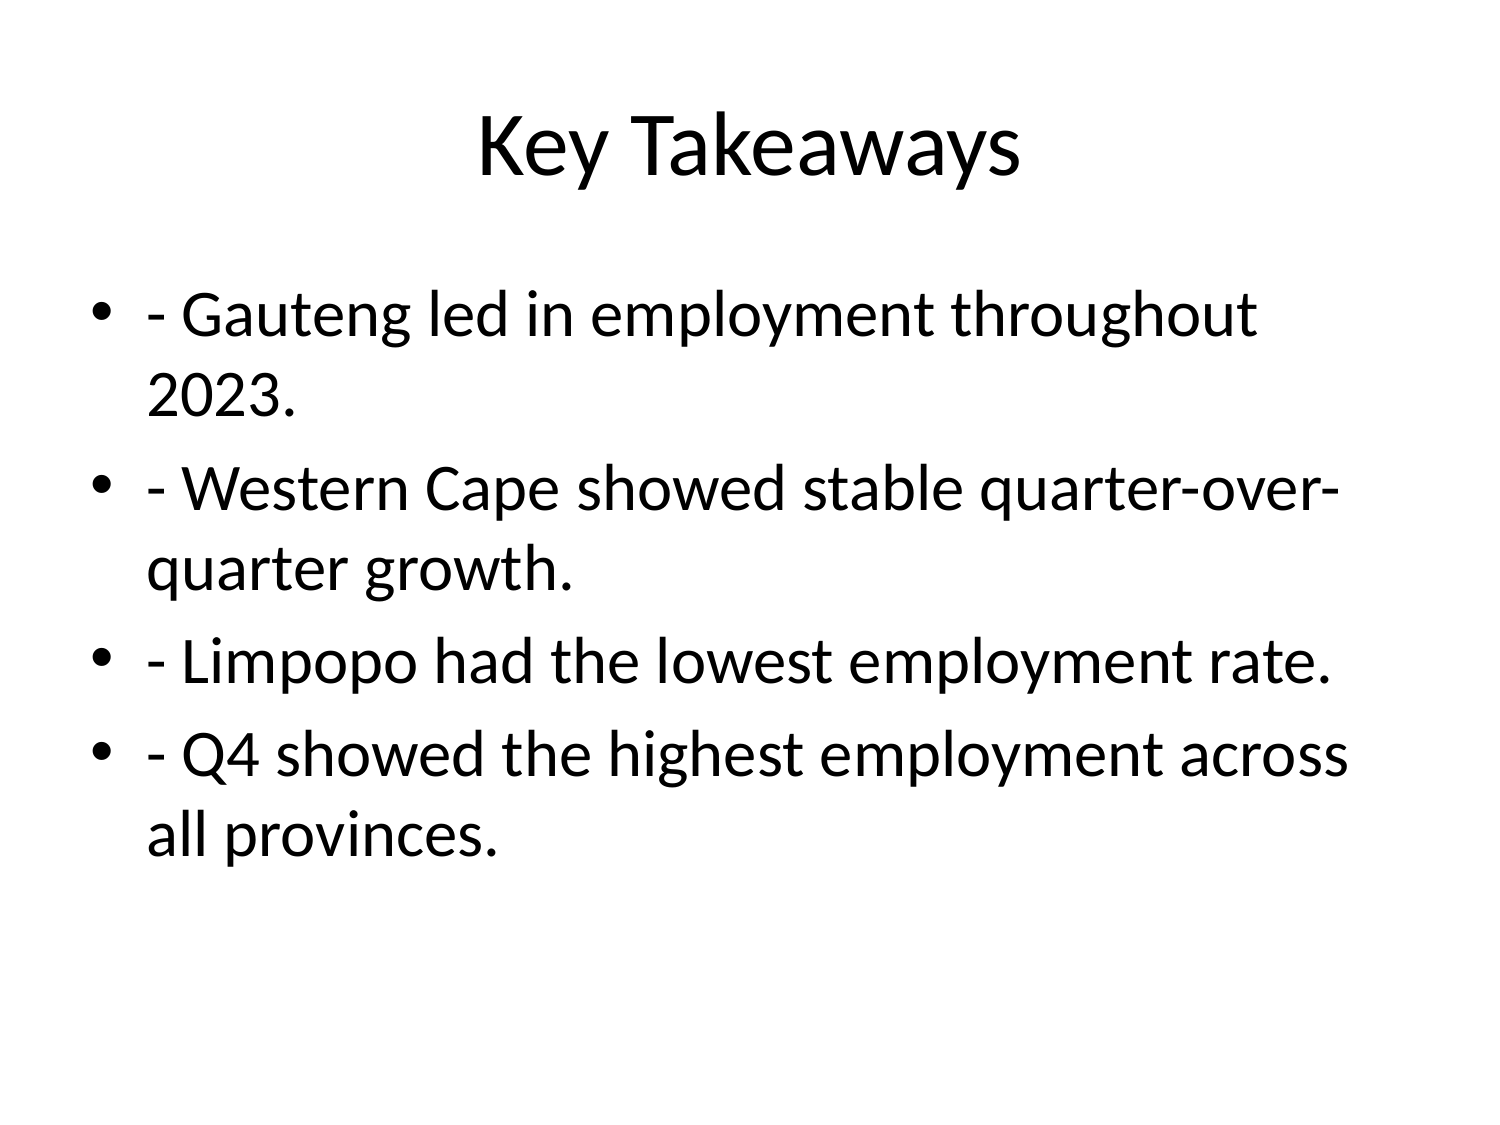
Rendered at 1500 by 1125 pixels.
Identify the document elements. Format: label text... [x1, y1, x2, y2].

list - Gauteng led in employment throughout 2023. - Western Cape showed stable quarter-over-quarter growth. - Limpopo had the lowest employment rate. - Q4 showed the highest employment across all provinces. [75, 262, 1425, 1005]
title Key Takeaways [75, 45, 1425, 233]
